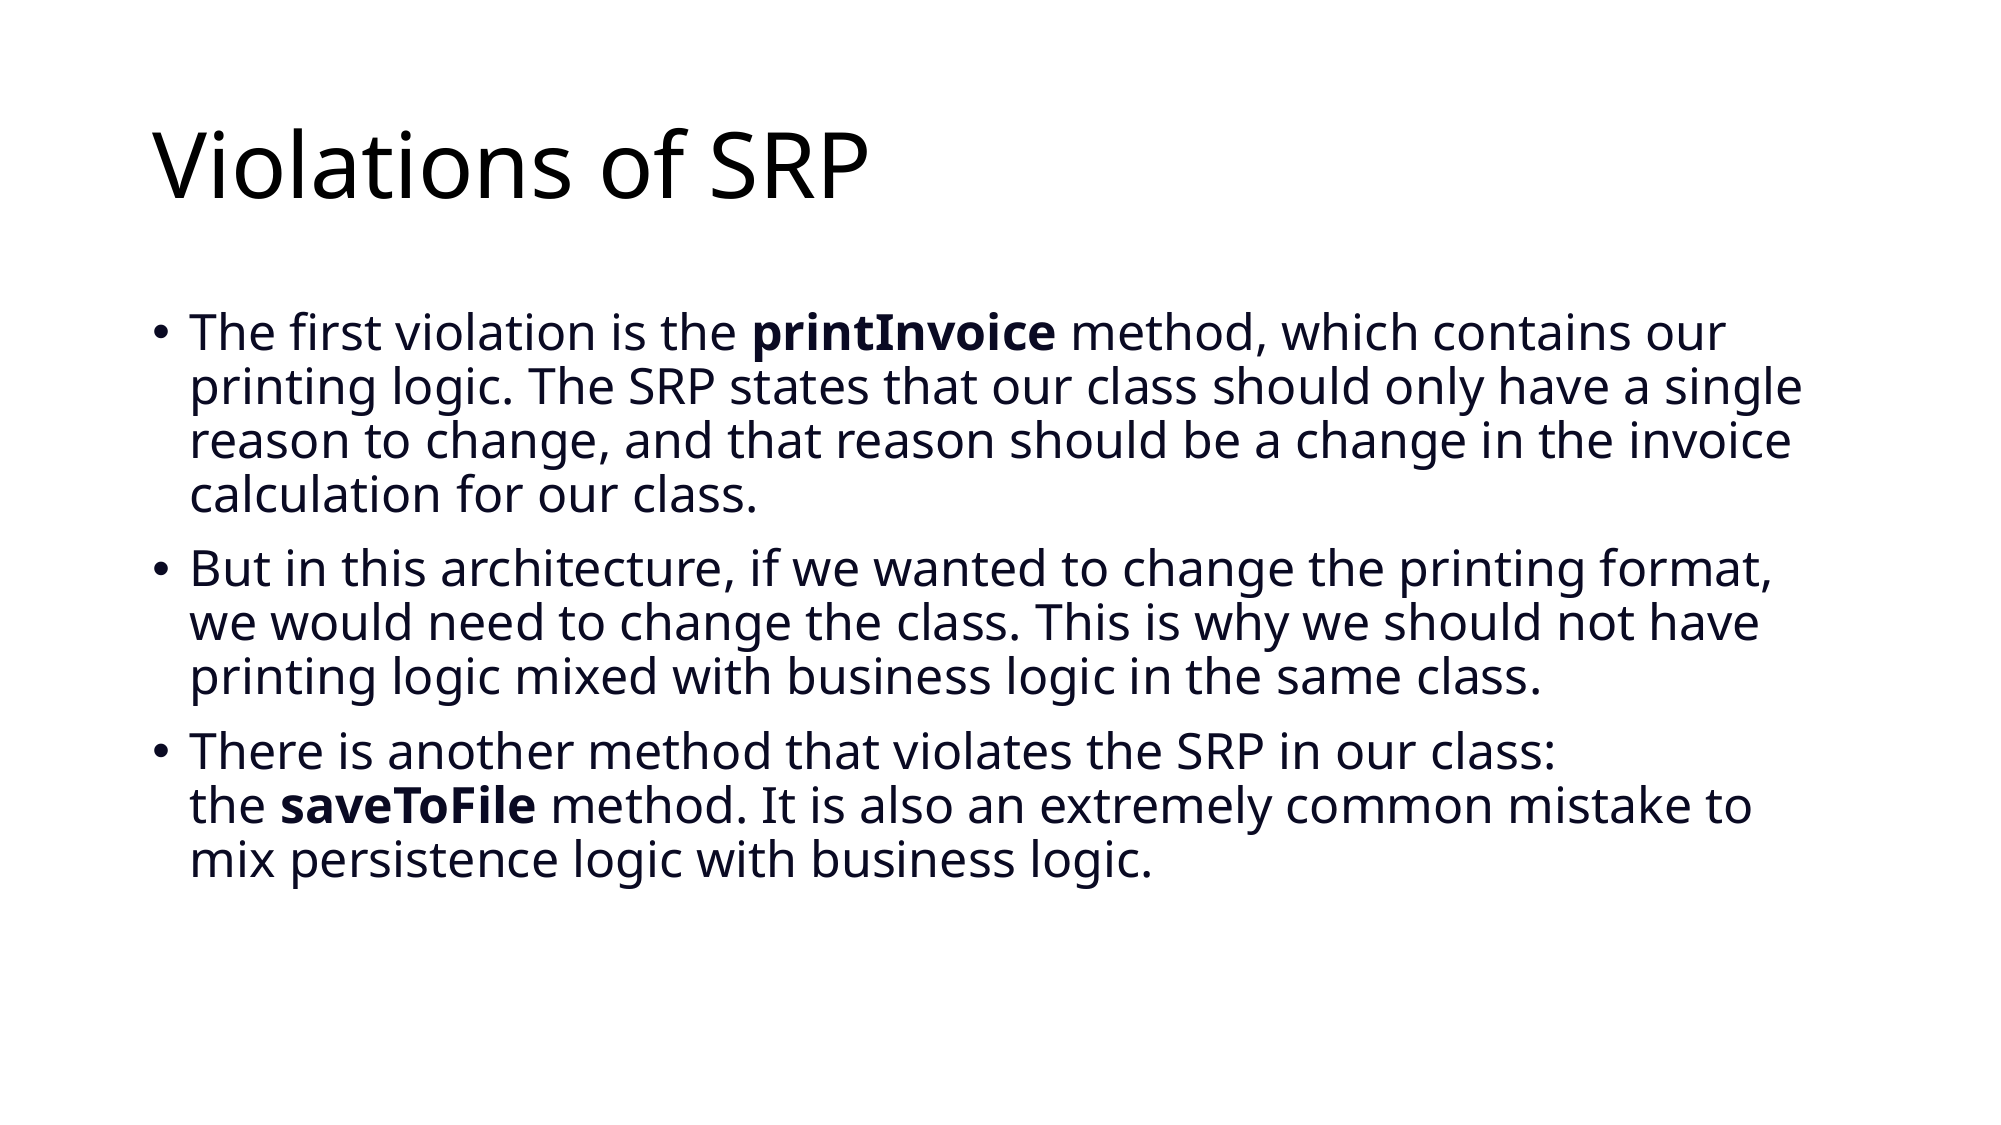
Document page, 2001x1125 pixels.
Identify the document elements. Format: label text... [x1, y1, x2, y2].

title Violations of SRP [137, 59, 1863, 278]
list The first violation is the printInvoice method, which contains our printing logic. The SRP states that our class should only have a single reason to change, and that reason should be a change in the invoice calculation for our class. But in this architecture, if we wanted to change the printing format, we would need to change the class. This is why we should not have printing logic mixed with business logic in the same class. There is another method that violates the SRP in our class: the saveToFile method. It is also an extremely common mistake to mix persistence logic with business logic. [137, 299, 1863, 1014]
